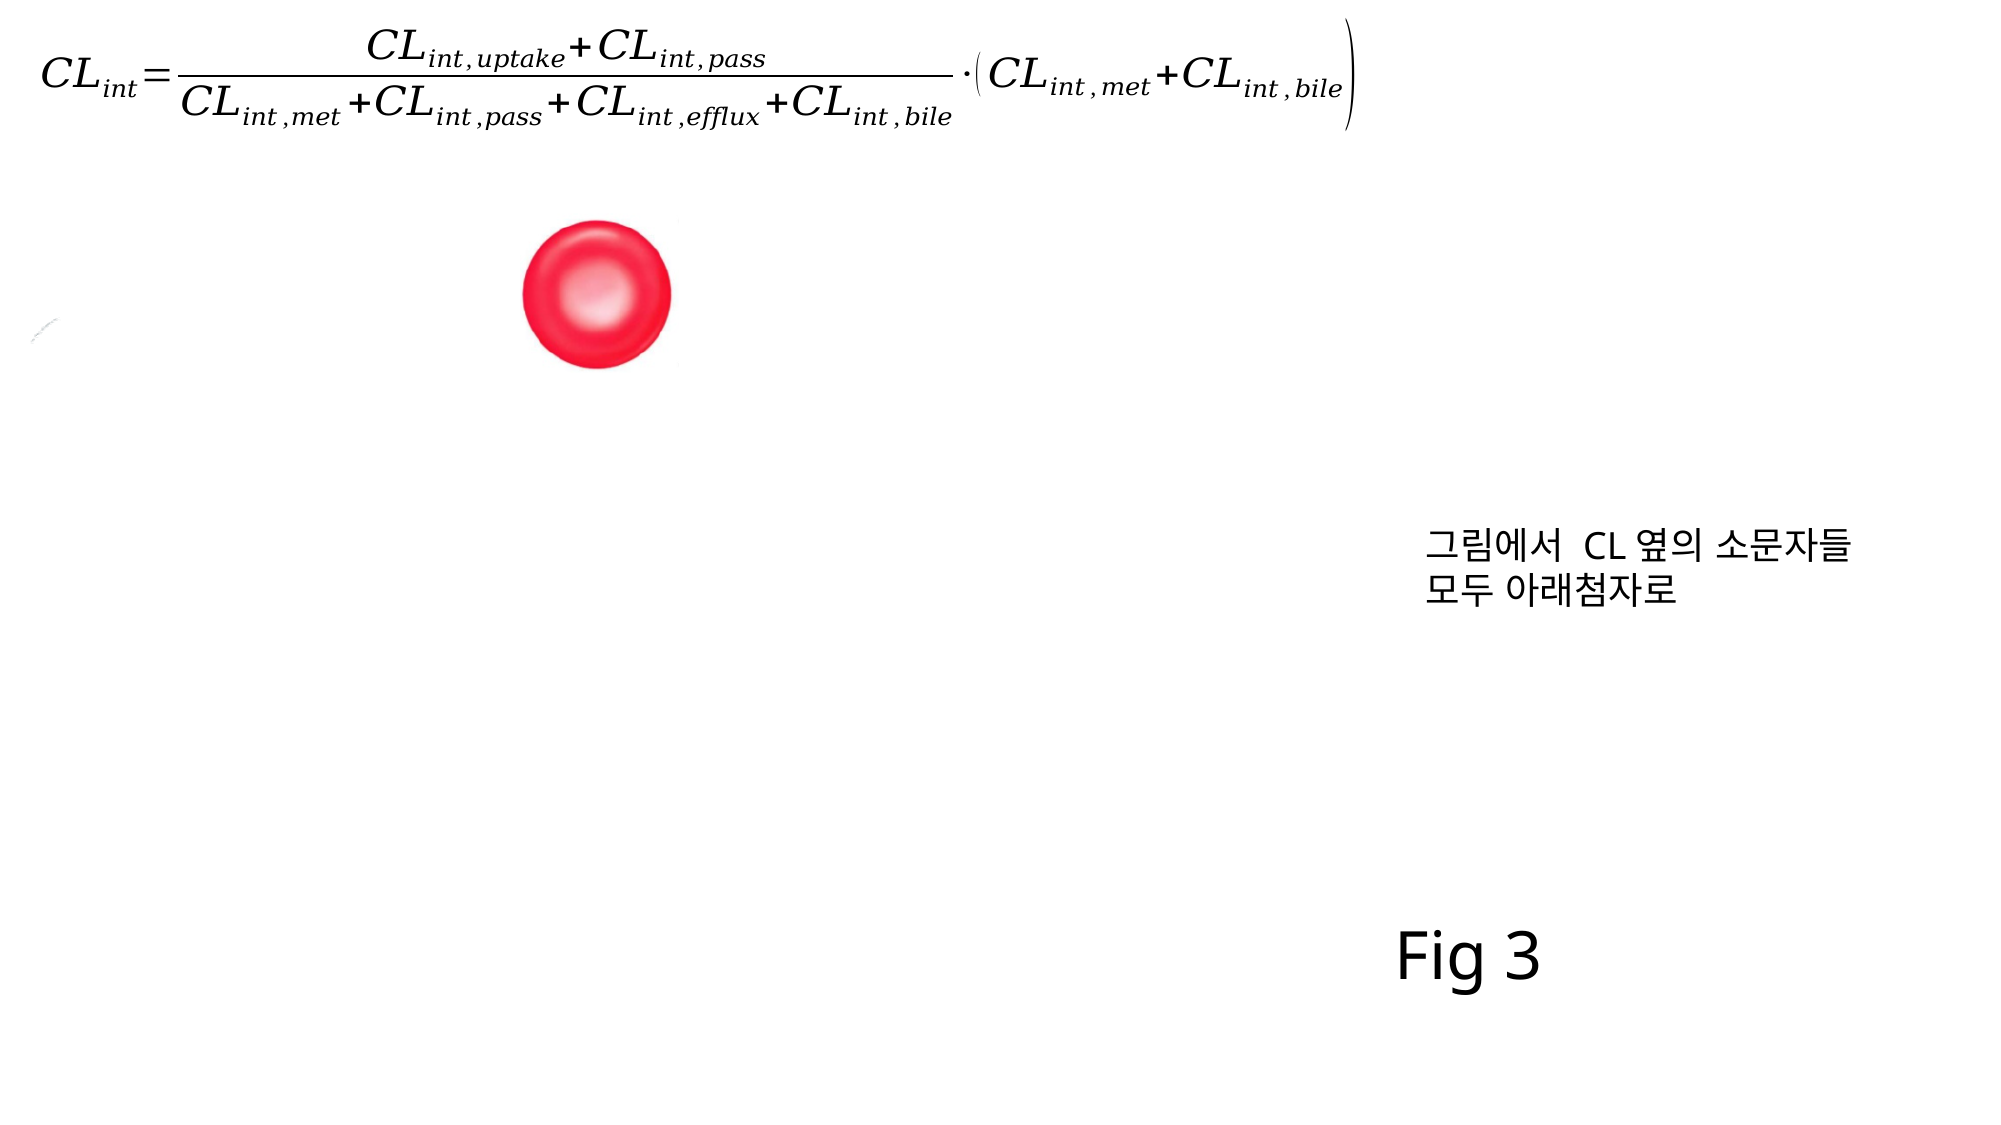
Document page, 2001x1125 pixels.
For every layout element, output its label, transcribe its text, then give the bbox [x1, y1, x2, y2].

text_box Fig 3 [1380, 905, 1559, 1001]
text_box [28, 16, 1379, 1022]
text_box 그림에서 CL옆의 소문자들 모두 아래첨자로 [1410, 514, 1879, 620]
